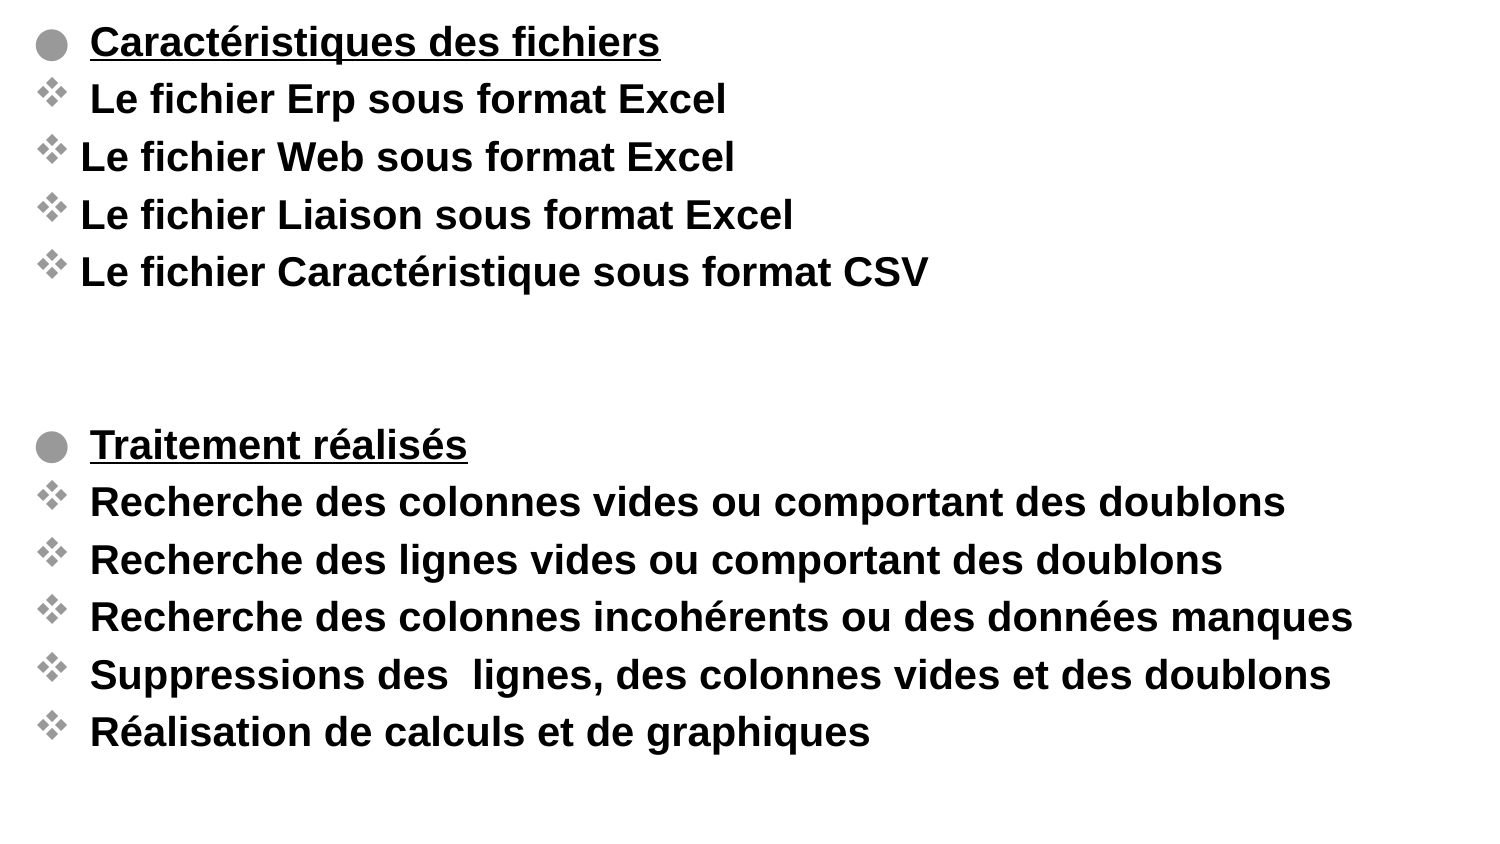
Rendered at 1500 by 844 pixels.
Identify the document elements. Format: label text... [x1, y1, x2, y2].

text_box Caractéristiques des fichiers Le fichier Erp sous format Excel Le fichier Web sous format Excel Le fichier Liaison sous format Excel Le fichier Caractéristique sous format CSV Traitement réalisés Recherche des colonnes vides ou comportant des doublons Recherche des lignes vides ou comportant des doublons Recherche des colonnes incohérents ou des données manques Suppressions des lignes, des colonnes vides et des doublons Réalisation de calculs et de graphiques [0, 0, 1490, 844]
